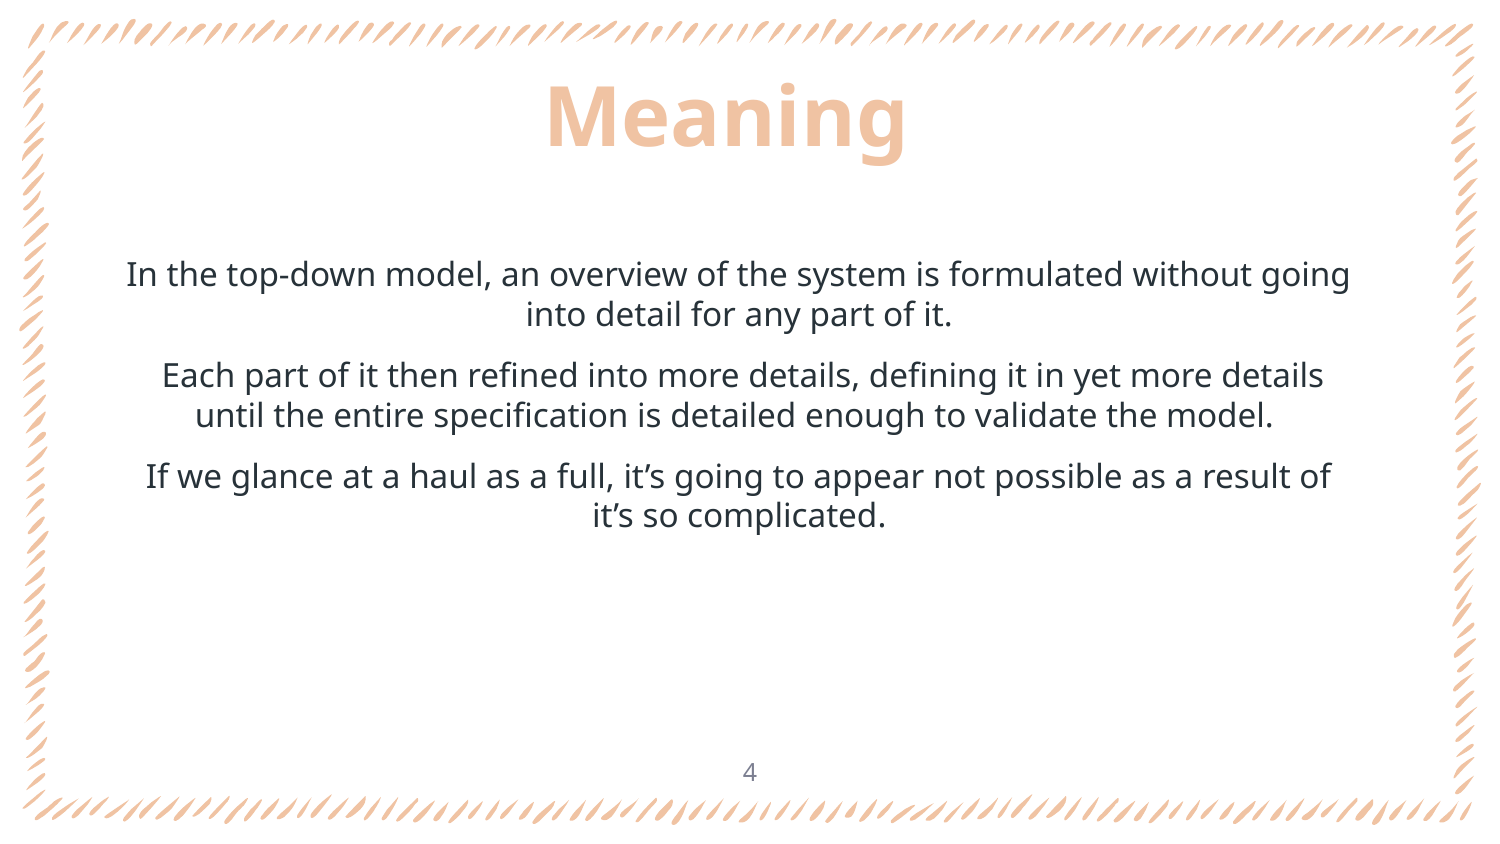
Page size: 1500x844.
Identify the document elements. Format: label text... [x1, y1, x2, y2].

slide_number 4 [0, 741, 1500, 807]
list In the top-down model, an overview of the system is formulated without going into detail for any part of it. Each part of it then refined into more details, defining it in yet more details until the entire specification is detailed enough to validate the model. If we glance at a haul as a full, it’s going to appear not possible as a result of it’s so complicated. [108, 238, 1371, 606]
title Meaning [122, 37, 1331, 179]
